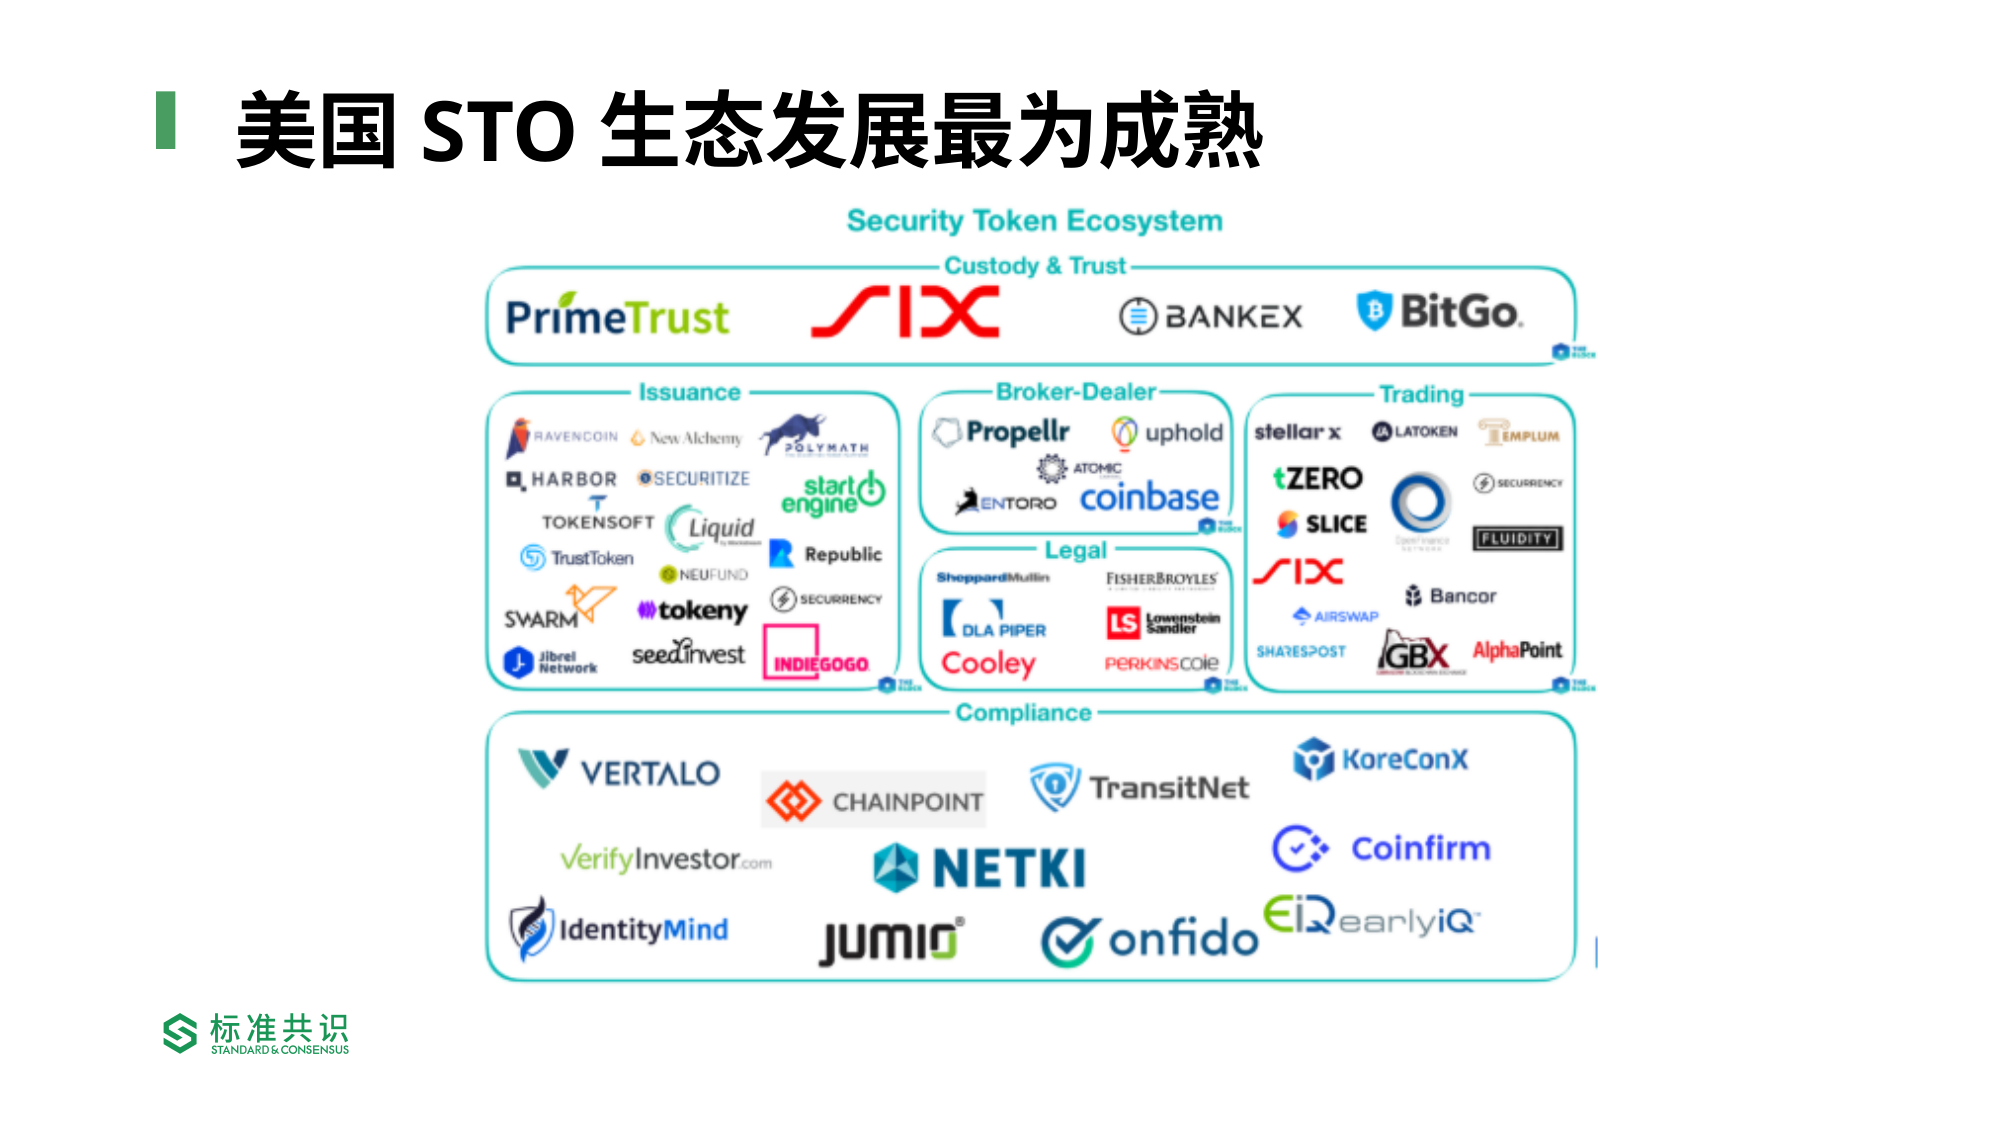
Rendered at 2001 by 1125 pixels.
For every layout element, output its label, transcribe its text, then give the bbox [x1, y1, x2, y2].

text_box 美国STO生态发展最为成熟 [219, 25, 1945, 244]
picture [438, 204, 1598, 992]
text_box [155, 90, 176, 150]
picture [156, 1013, 356, 1054]
